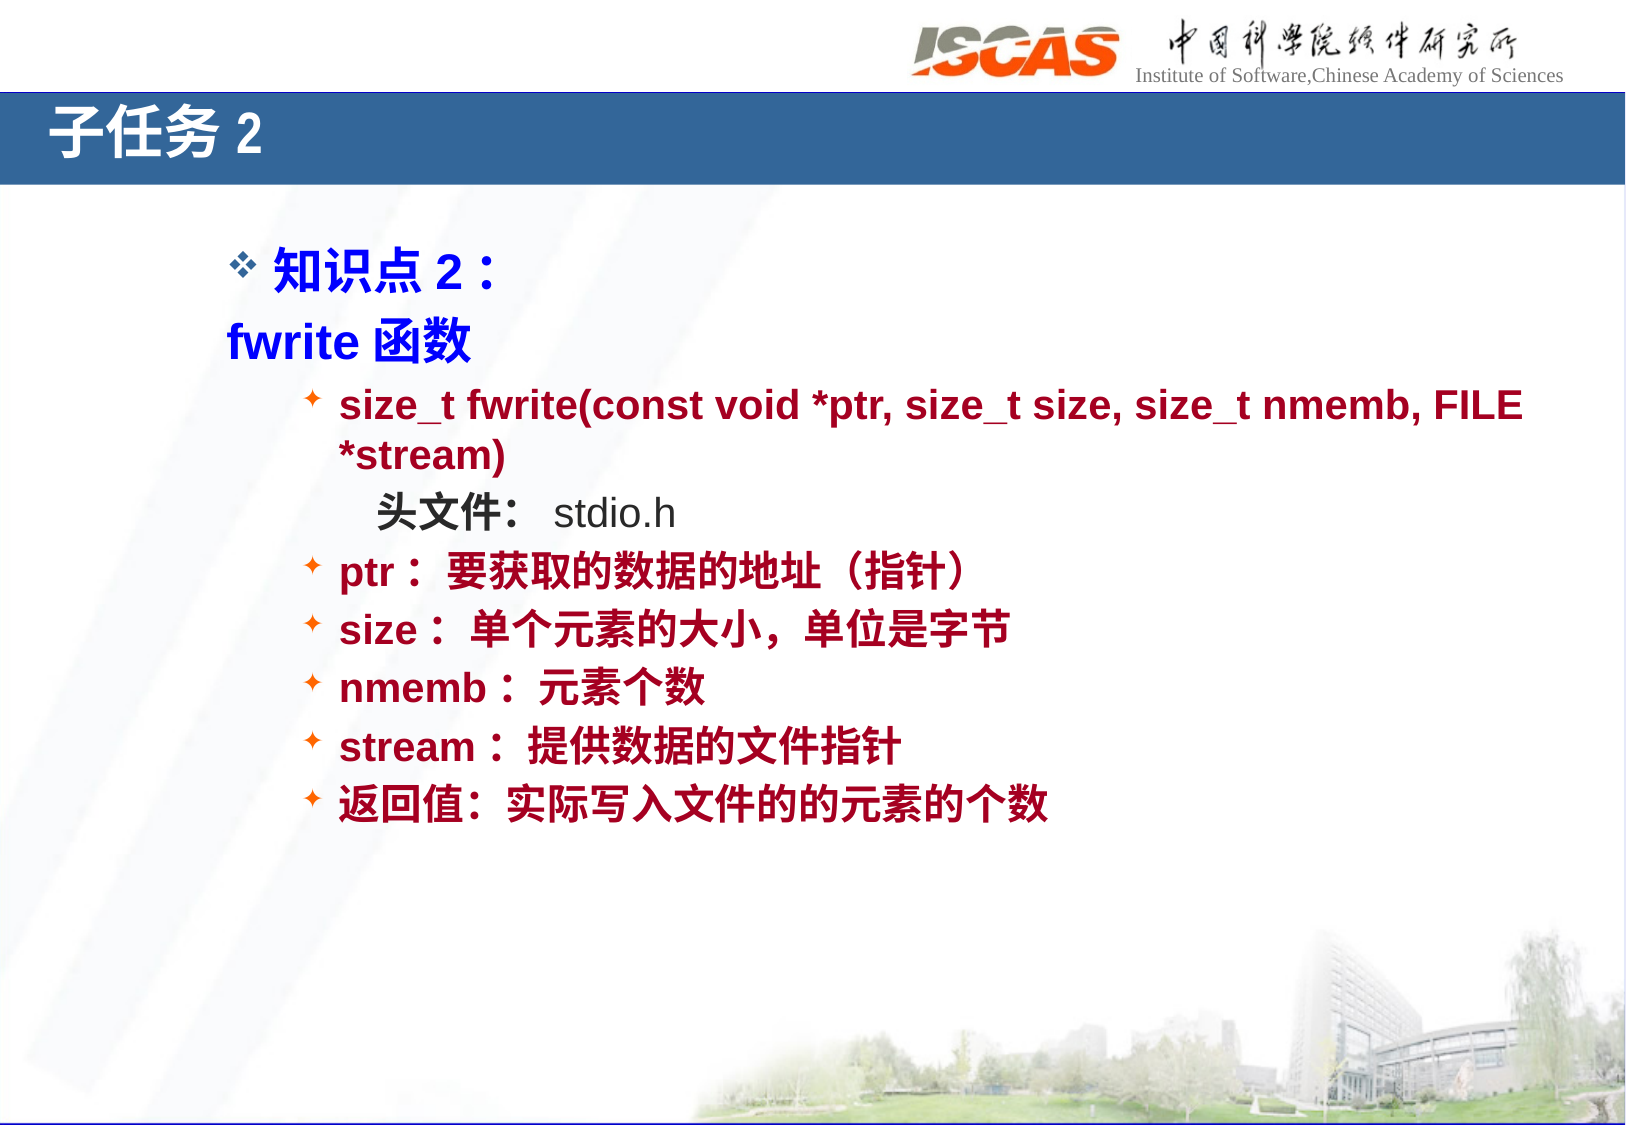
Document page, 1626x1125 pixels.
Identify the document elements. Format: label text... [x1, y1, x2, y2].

title 子任务2 [0, 93, 1625, 185]
picture [907, 18, 1132, 87]
picture [1166, 15, 1519, 71]
list 知识点2： fwrite函数 size_t fwrite(const void *ptr, size_t size, size_t nmemb, FILE *stream) 头文件：stdio.h ptr：要获取的数据的地址（指针） size：单个元素的大小，单位是字节 nmemb：元素个数 stream：提供数据的文件指针 返回值：实际写入文件的的元素的个数 [136, 231, 1563, 1106]
picture [0, 92, 1626, 1125]
